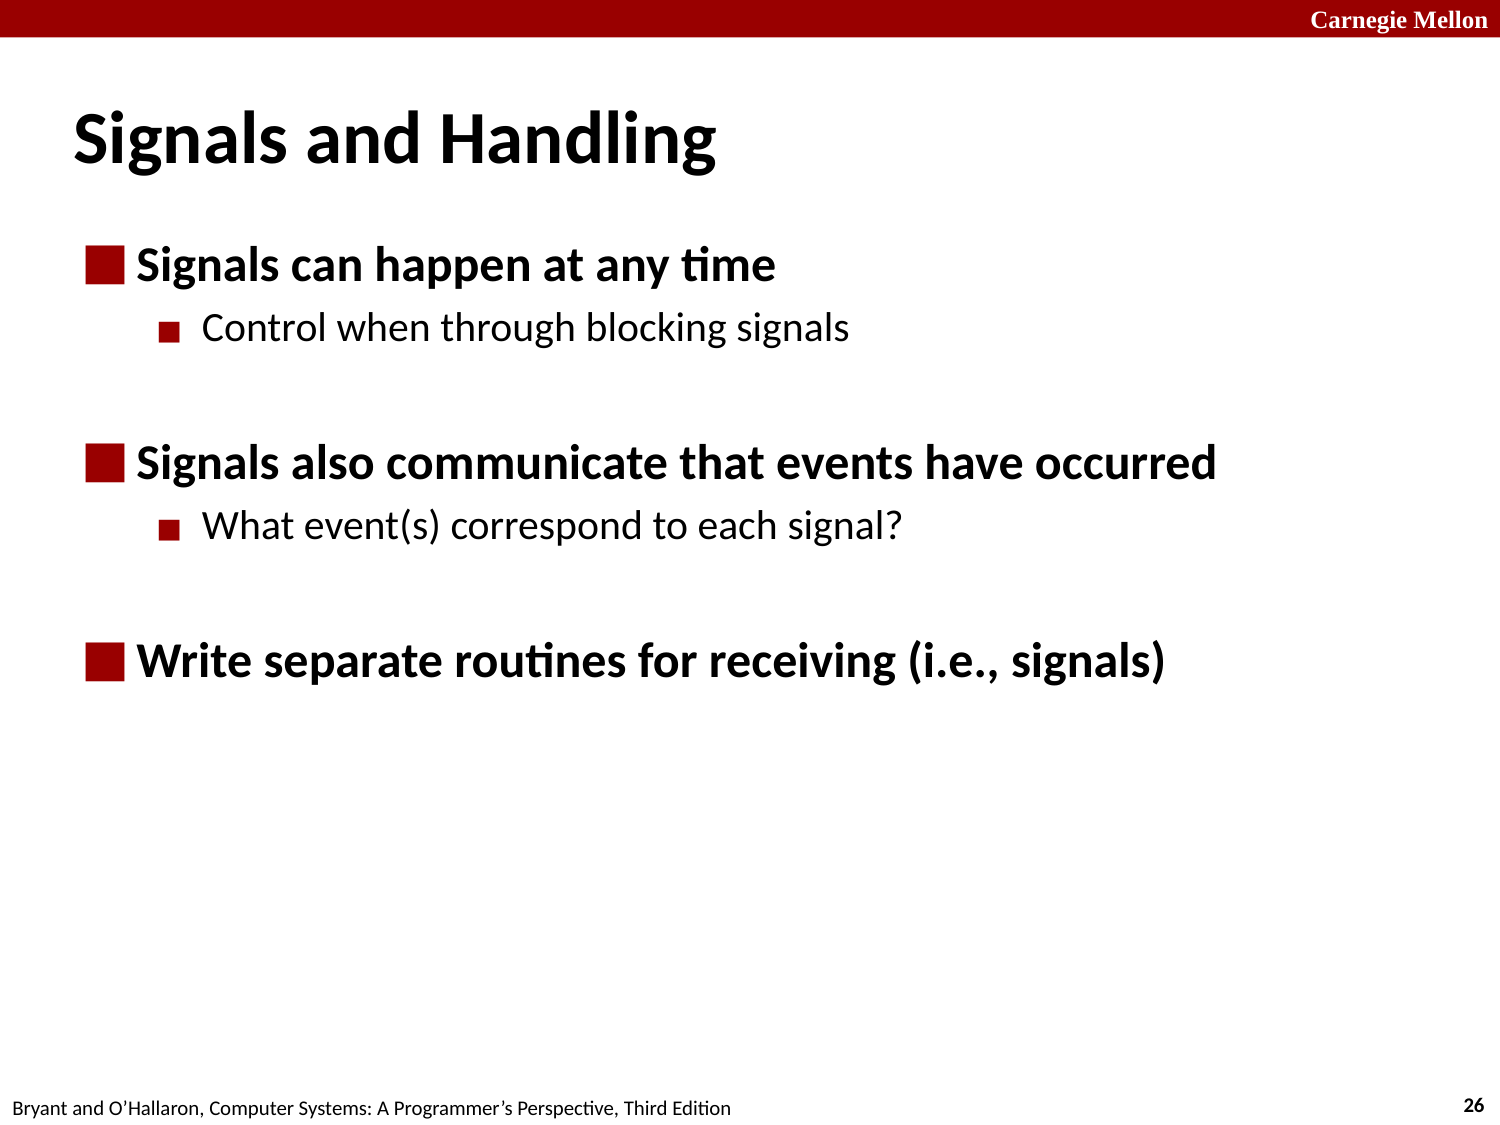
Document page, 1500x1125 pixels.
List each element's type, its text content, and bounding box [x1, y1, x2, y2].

title Signals and Handling [58, 71, 1304, 197]
list Signals can happen at any time Control when through blocking signals Signals also communicate that events have occurred What event(s) correspond to each signal? Write separate routines for receiving (i.e., signals) [65, 223, 1361, 1040]
